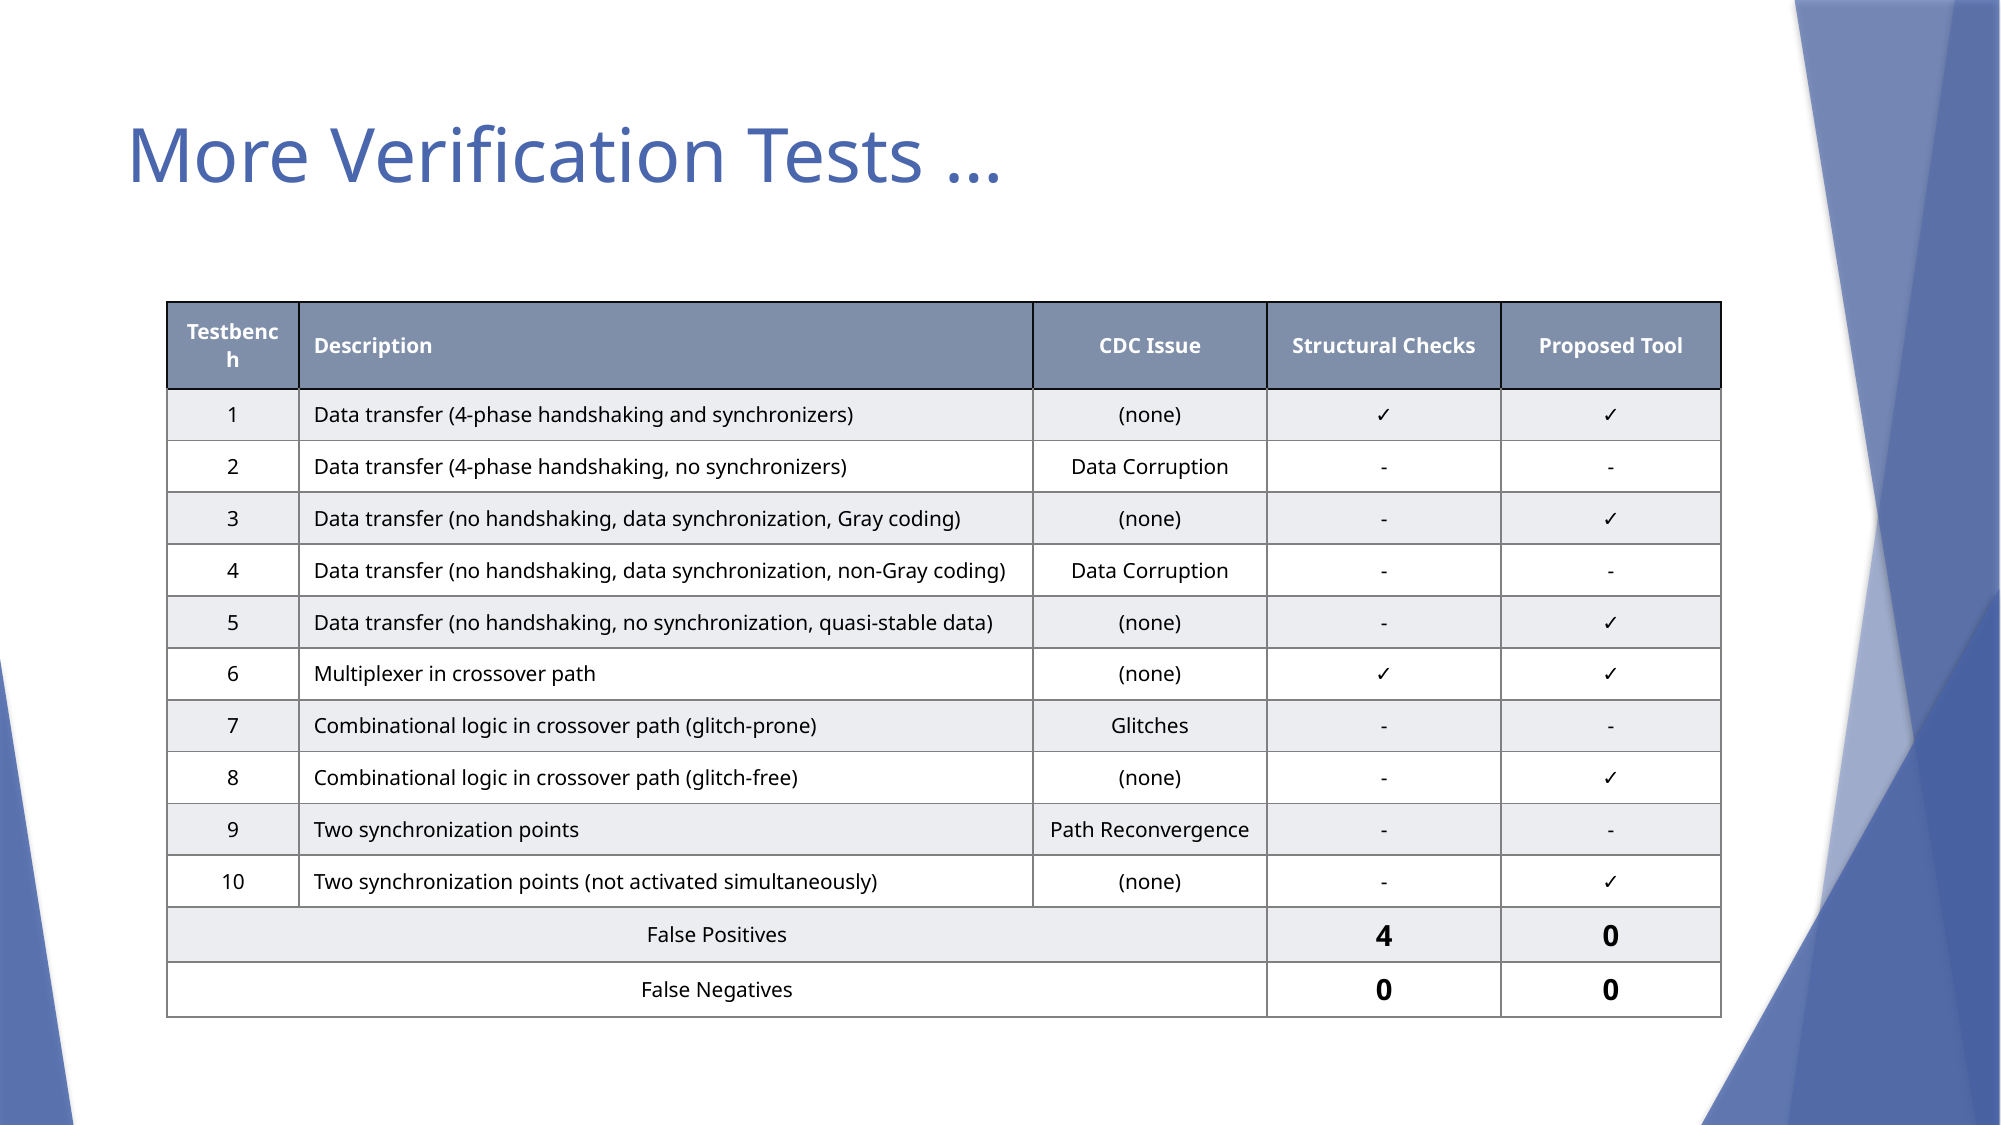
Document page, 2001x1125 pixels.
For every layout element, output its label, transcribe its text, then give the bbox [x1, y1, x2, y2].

table_header Testbench [168, 303, 298, 388]
table_cell Glitches [1034, 701, 1266, 751]
table_cell 4 [1268, 908, 1500, 961]
table_cell - [1268, 804, 1500, 854]
table_header CDC Issue [1034, 303, 1266, 388]
table_cell Combinational logic in crossover path (glitch-prone) [300, 701, 1032, 751]
title More Verification Tests … [111, 99, 1721, 317]
table_cell Combinational logic in crossover path (glitch-free) [300, 752, 1032, 803]
table_header Proposed Tool [1502, 303, 1720, 388]
table_cell 4 [168, 545, 298, 595]
table_cell - [1502, 804, 1720, 854]
table_cell (none) [1034, 493, 1266, 543]
table_cell False Negatives [168, 963, 1266, 1016]
table_cell - [1268, 441, 1500, 491]
table_cell 7 [168, 701, 298, 751]
table_cell (none) [1034, 752, 1266, 803]
table_cell 3 [168, 493, 298, 543]
table_cell Data transfer (4-phase handshaking, no synchronizers) [300, 441, 1032, 491]
table_cell 0 [1502, 963, 1720, 1016]
table_cell ✓ [1268, 649, 1500, 699]
table_cell - [1268, 597, 1500, 647]
table_cell - [1502, 441, 1720, 491]
table_cell ✓ [1502, 493, 1720, 543]
table_cell (none) [1034, 597, 1266, 647]
table_cell Data transfer (no handshaking, data synchronization, non-Gray coding) [300, 545, 1032, 595]
table_cell 8 [168, 752, 298, 803]
table_cell ✓ [1502, 649, 1720, 699]
table_cell Two synchronization points (not activated simultaneously) [300, 856, 1032, 906]
table_cell Data Corruption [1034, 441, 1266, 491]
table_cell Data transfer (no handshaking, data synchronization, Gray coding) [300, 493, 1032, 543]
table_cell ✓ [1502, 752, 1720, 803]
table_header Description [300, 303, 1032, 388]
table_cell - [1502, 701, 1720, 751]
table_cell - [1268, 856, 1500, 906]
table_cell ✓ [1502, 856, 1720, 906]
table_cell ✓ [1502, 597, 1720, 647]
table_cell Multiplexer in crossover path [300, 649, 1032, 699]
table_cell (none) [1034, 856, 1266, 906]
table_cell (none) [1034, 649, 1266, 699]
table_cell False Positives [168, 908, 1266, 961]
table_cell 1 [168, 390, 298, 440]
table_cell - [1268, 701, 1500, 751]
table_cell ✓ [1502, 390, 1720, 440]
table_cell 5 [168, 597, 298, 647]
table_cell 10 [168, 856, 298, 906]
table_cell Two synchronization points [300, 804, 1032, 854]
table_cell ✓ [1268, 390, 1500, 440]
table_cell 6 [168, 649, 298, 699]
table_cell - [1268, 545, 1500, 595]
table_cell 0 [1268, 963, 1500, 1016]
table_cell 9 [168, 804, 298, 854]
table_cell - [1268, 752, 1500, 803]
table_cell (none) [1034, 390, 1266, 440]
table_cell 0 [1502, 908, 1720, 961]
table_cell Path Reconvergence [1034, 804, 1266, 854]
table_cell 2 [168, 441, 298, 491]
table_cell Data Corruption [1034, 545, 1266, 595]
table_cell Data transfer (4-phase handshaking and synchronizers) [300, 390, 1032, 440]
table_header Structural Checks [1268, 303, 1500, 388]
table_cell - [1268, 493, 1500, 543]
table_cell Data transfer (no handshaking, no synchronization, quasi-stable data) [300, 597, 1032, 647]
table_cell - [1502, 545, 1720, 595]
